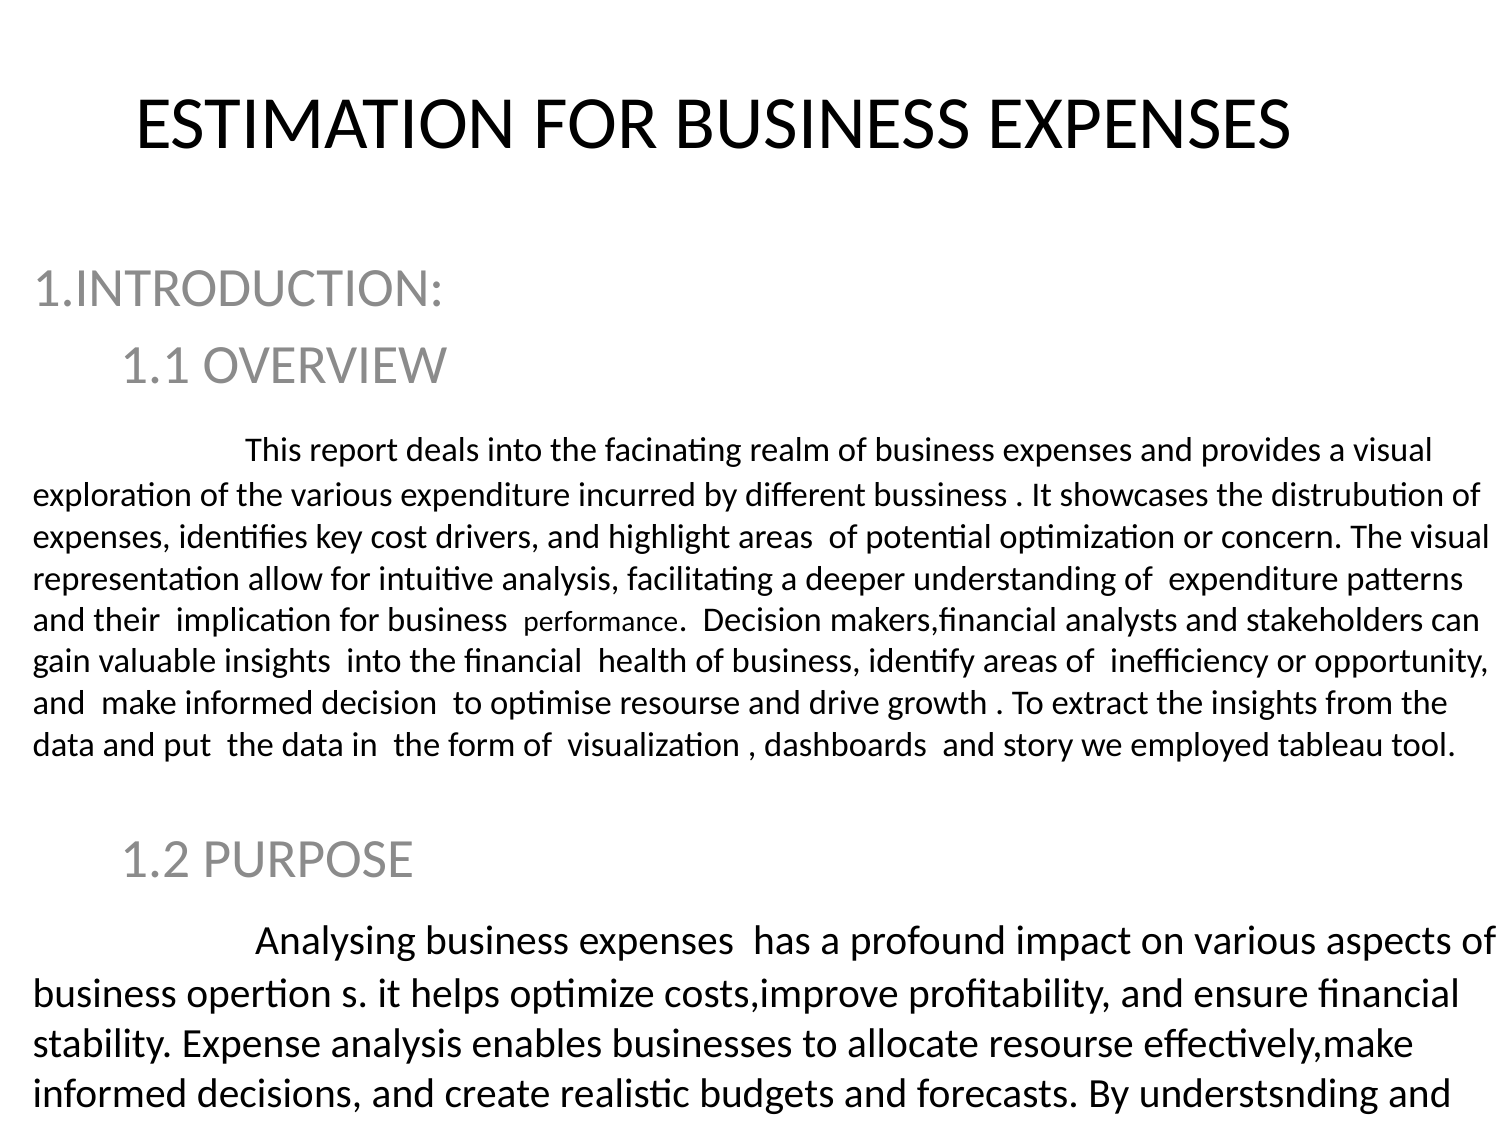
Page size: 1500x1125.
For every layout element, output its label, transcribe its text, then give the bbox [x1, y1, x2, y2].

subtitle 1.INTRODUCTION: 1.1 OVERVIEW This report deals into the facinating realm of business expenses and provides a visual exploration of the various expenditure incurred by different bussiness . It showcases the distrubution of expenses, identifies key cost drivers, and highlight areas of potential optimization or concern. The visual representation allow for intuitive analysis, facilitating a deeper understanding of expenditure patterns and their implication for business performance. Decision makers,financial analysts and stakeholders can gain valuable insights into the financial health of business, identify areas of inefficiency or opportunity, and make informed decision to optimise resourse and drive growth . To extract the insights from the data and put the data in the form of visualization , dashboards and story we employed tableau tool. 1.2 PURPOSE Analysing business expenses has a profound impact on various aspects of business opertion s. it helps optimize costs,improve profitability, and ensure financial stability. Expense analysis enables businesses to allocate resourse effectively,make informed decisions, and create realistic budgets and forecasts. By understsnding and managing expenses, companiescan drive growth,maintain a strong financial position , and make strategic business decision with confidence. 2.1 EMPATHY M [17, 243, 1500, 1125]
title ESTIMATION FOR BUSINESS EXPENSES [76, 42, 1352, 243]
